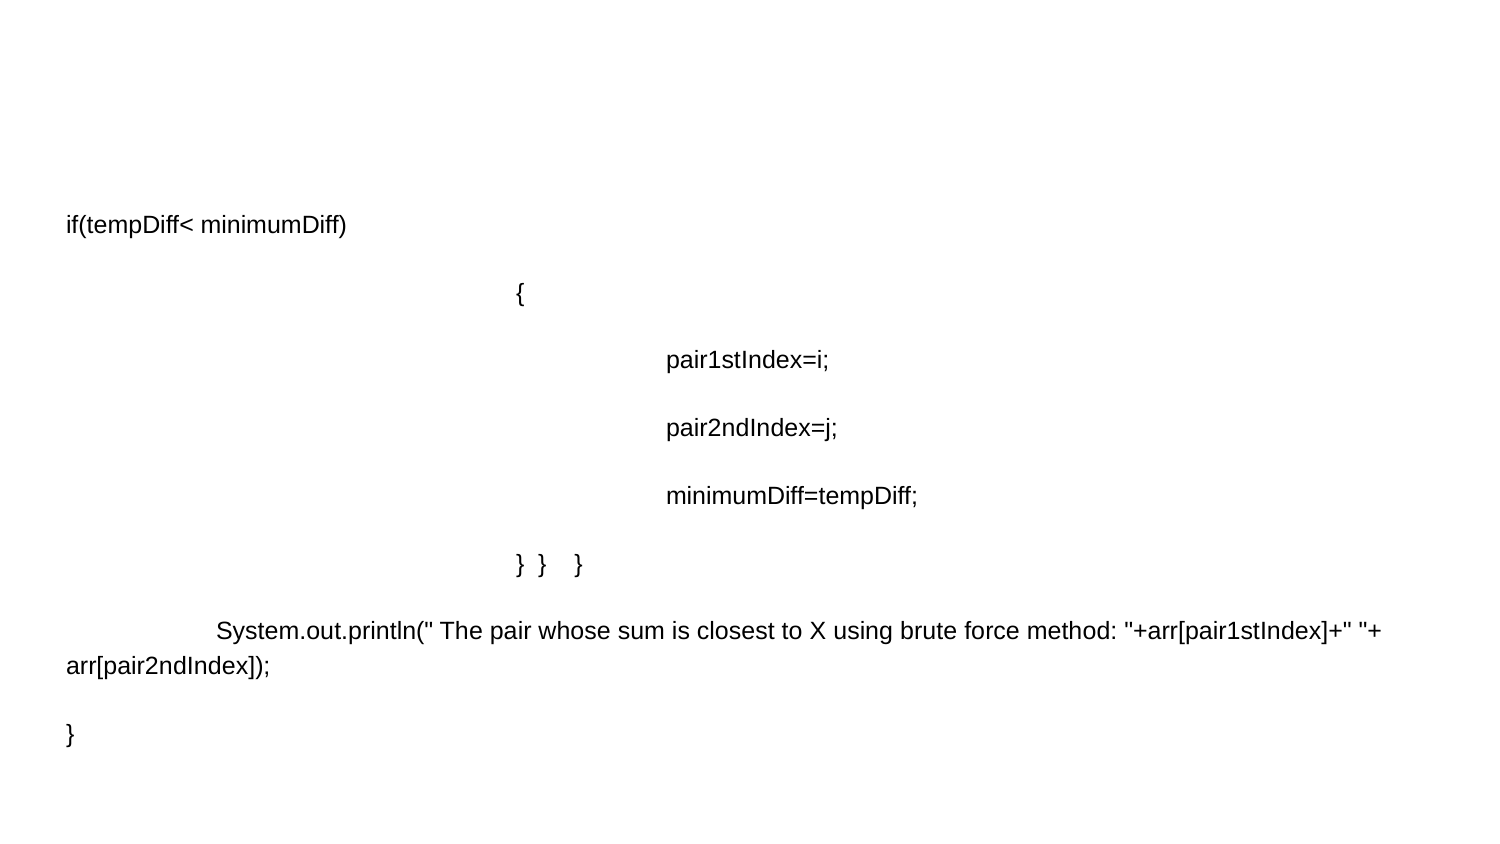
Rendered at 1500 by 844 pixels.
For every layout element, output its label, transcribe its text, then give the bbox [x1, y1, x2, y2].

list if(tempDiff< minimumDiff) { pair1stIndex=i; pair2ndIndex=j; minimumDiff=tempDiff; } } } System.out.println(" The pair whose sum is closest to X using brute force method: "+arr[pair1stIndex]+" "+ arr[pair2ndIndex]); } [51, 189, 1449, 750]
